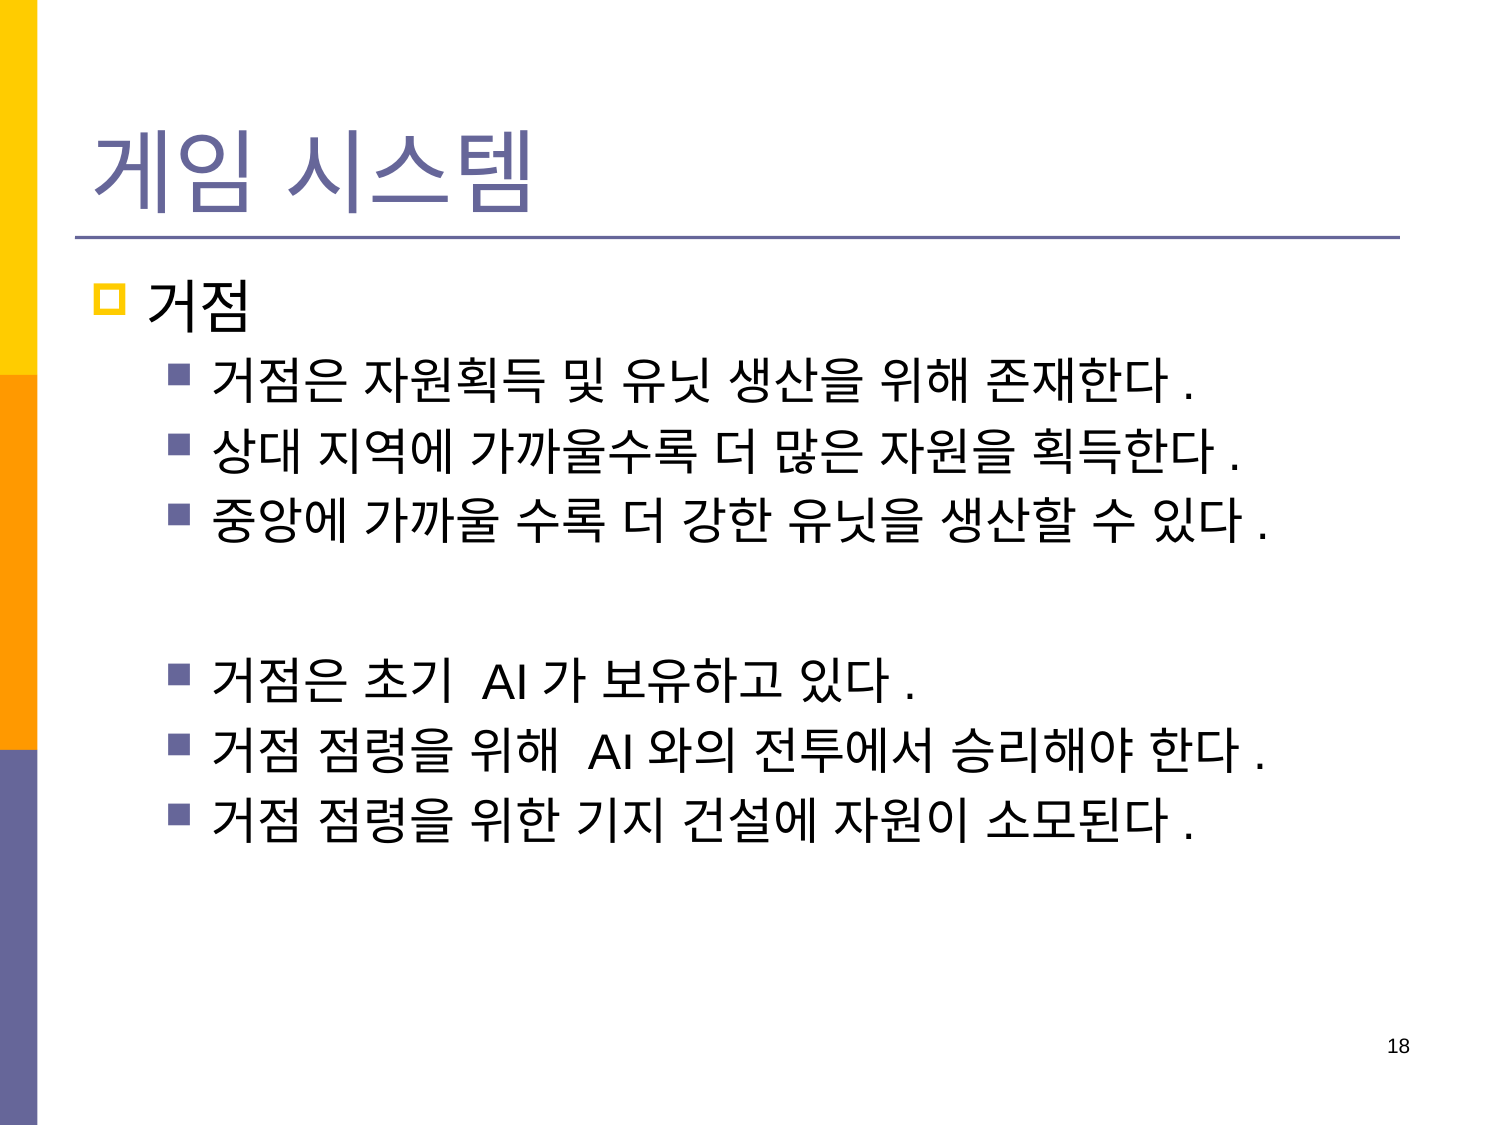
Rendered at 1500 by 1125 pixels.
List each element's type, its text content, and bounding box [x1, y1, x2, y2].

slide_number 18 [1074, 1025, 1425, 1100]
list 거점 거점은 자원획득 및 유닛 생산을 위해 존재한다. 상대 지역에 가까울수록 더 많은 자원을 획득한다. 중앙에 가까울 수록 더 강한 유닛을 생산할 수 있다. 거점은 초기 AI가 보유하고 있다. 거점 점령을 위해 AI와의 전투에서 승리해야 한다. 거점 점령을 위한 기지 건설에 자원이 소모된다. [75, 262, 1425, 1006]
title 게임 시스템 [75, 45, 1425, 233]
